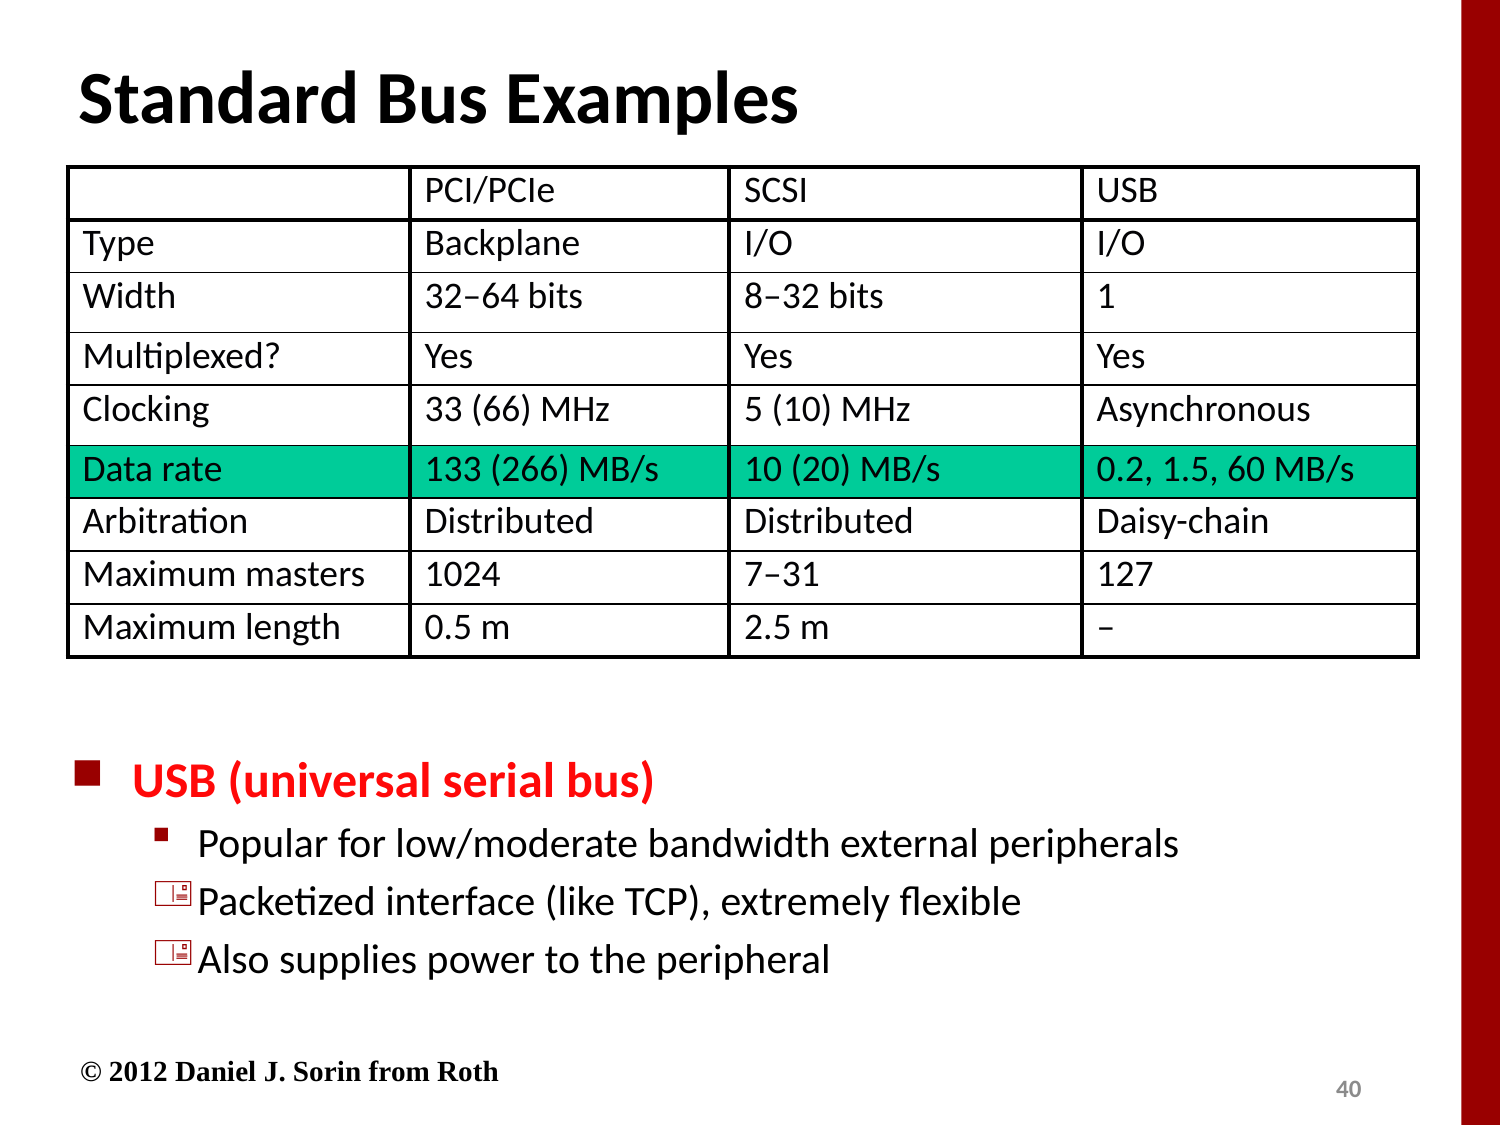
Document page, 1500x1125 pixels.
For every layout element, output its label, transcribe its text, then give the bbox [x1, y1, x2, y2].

table_cell I/O [1084, 222, 1416, 272]
table_cell Daisy-chain [1084, 499, 1416, 550]
title Standard Bus Examples [63, 30, 1310, 157]
table_header [70, 169, 408, 218]
table_cell Distributed [412, 499, 727, 550]
table_header PCI/PCIe [412, 169, 727, 218]
table_cell Arbitration [70, 499, 408, 550]
table_cell Multiplexed? [70, 333, 408, 384]
table_cell 7–31 [731, 552, 1080, 603]
list USB (universal serial bus) Popular for low/moderate bandwidth external peripherals Packetized interface (like TCP), extremely flexible Also supplies power to the peripheral [60, 739, 1400, 1058]
table_cell – [1084, 605, 1416, 655]
table_header SCSI [731, 169, 1080, 218]
table_cell Yes [412, 333, 727, 384]
table_cell Clocking [70, 386, 408, 445]
table_cell 2.5 m [731, 605, 1080, 655]
table_cell Data rate [70, 446, 408, 497]
table_cell 5 (10) MHz [731, 386, 1080, 445]
table_cell 33 (66) MHz [412, 386, 727, 445]
table_cell Yes [1084, 333, 1416, 384]
table_cell Maximum length [70, 605, 408, 655]
table_cell Backplane [412, 222, 727, 272]
table_cell Yes [731, 333, 1080, 384]
table_cell Distributed [731, 499, 1080, 550]
table_cell I/O [731, 222, 1080, 272]
table_cell 10 (20) MB/s [731, 446, 1080, 497]
table_cell Type [70, 222, 408, 272]
table_cell 8–32 bits [731, 273, 1080, 332]
table_cell 1 [1084, 273, 1416, 332]
table_cell Maximum masters [70, 552, 408, 603]
table_cell 127 [1084, 552, 1416, 603]
footer © 2012 Daniel J. Sorin from Roth [65, 1057, 572, 1118]
table_cell Width [70, 273, 408, 332]
table_cell 0.5 m [412, 605, 727, 655]
table_cell 0.2, 1.5, 60 MB/s [1084, 446, 1416, 497]
table_header USB [1084, 169, 1416, 218]
table_cell Asynchronous [1084, 386, 1416, 445]
table_cell 1024 [412, 552, 727, 603]
table_cell 133 (266) MB/s [412, 446, 727, 497]
table_cell 32–64 bits [412, 273, 727, 332]
